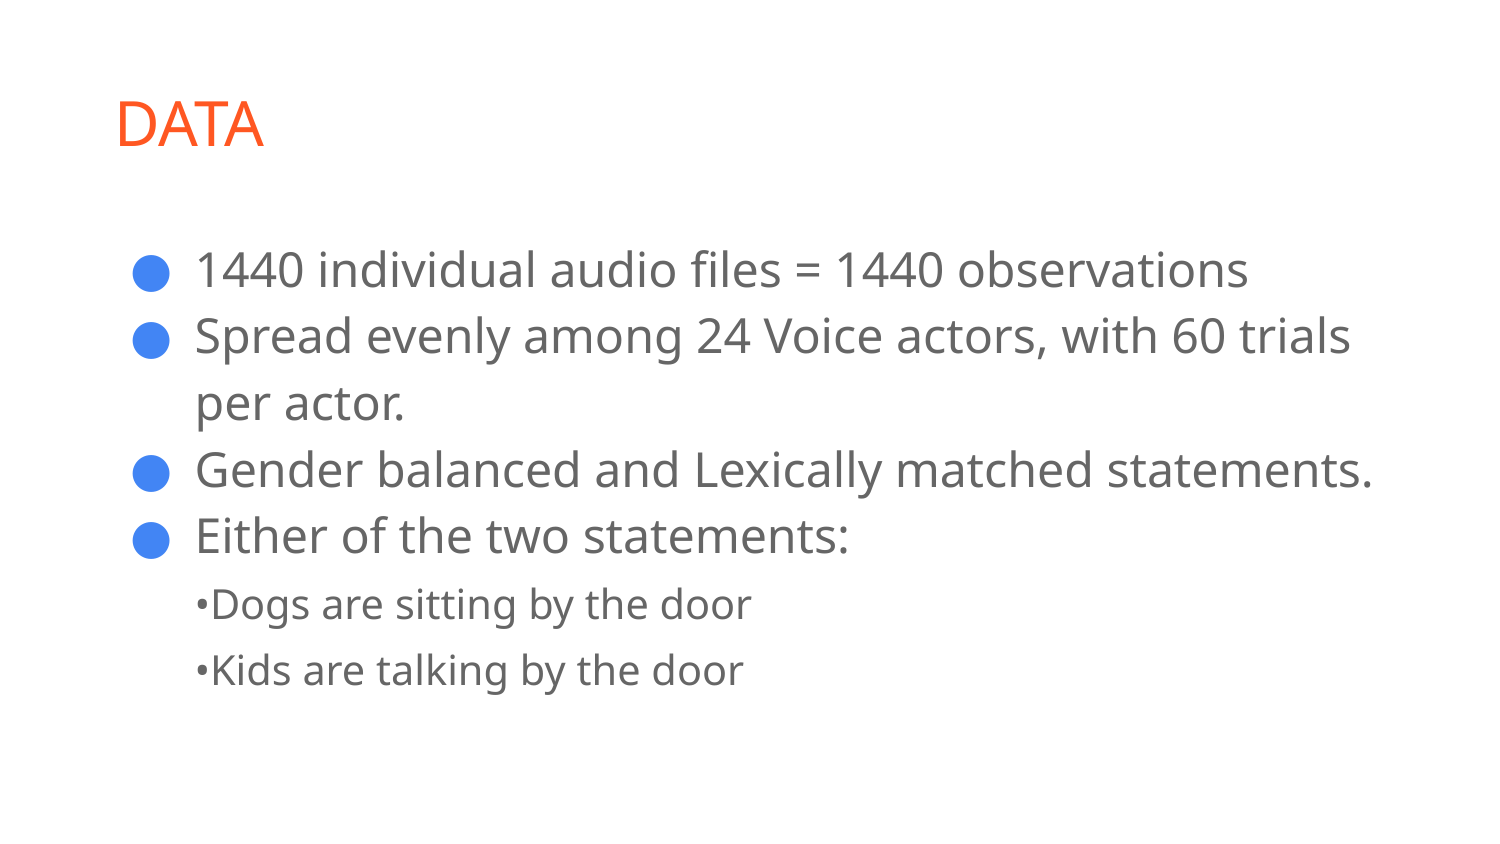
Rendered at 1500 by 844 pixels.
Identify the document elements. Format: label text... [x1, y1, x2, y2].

list 1440 individual audio files = 1440 observations Spread evenly among 24 Voice actors, with 60 trials per actor. Gender balanced and Lexically matched statements. Either of the two statements: •Dogs are sitting by the door •Kids are talking by the door [103, 224, 1397, 760]
title DATA [103, 44, 1397, 208]
